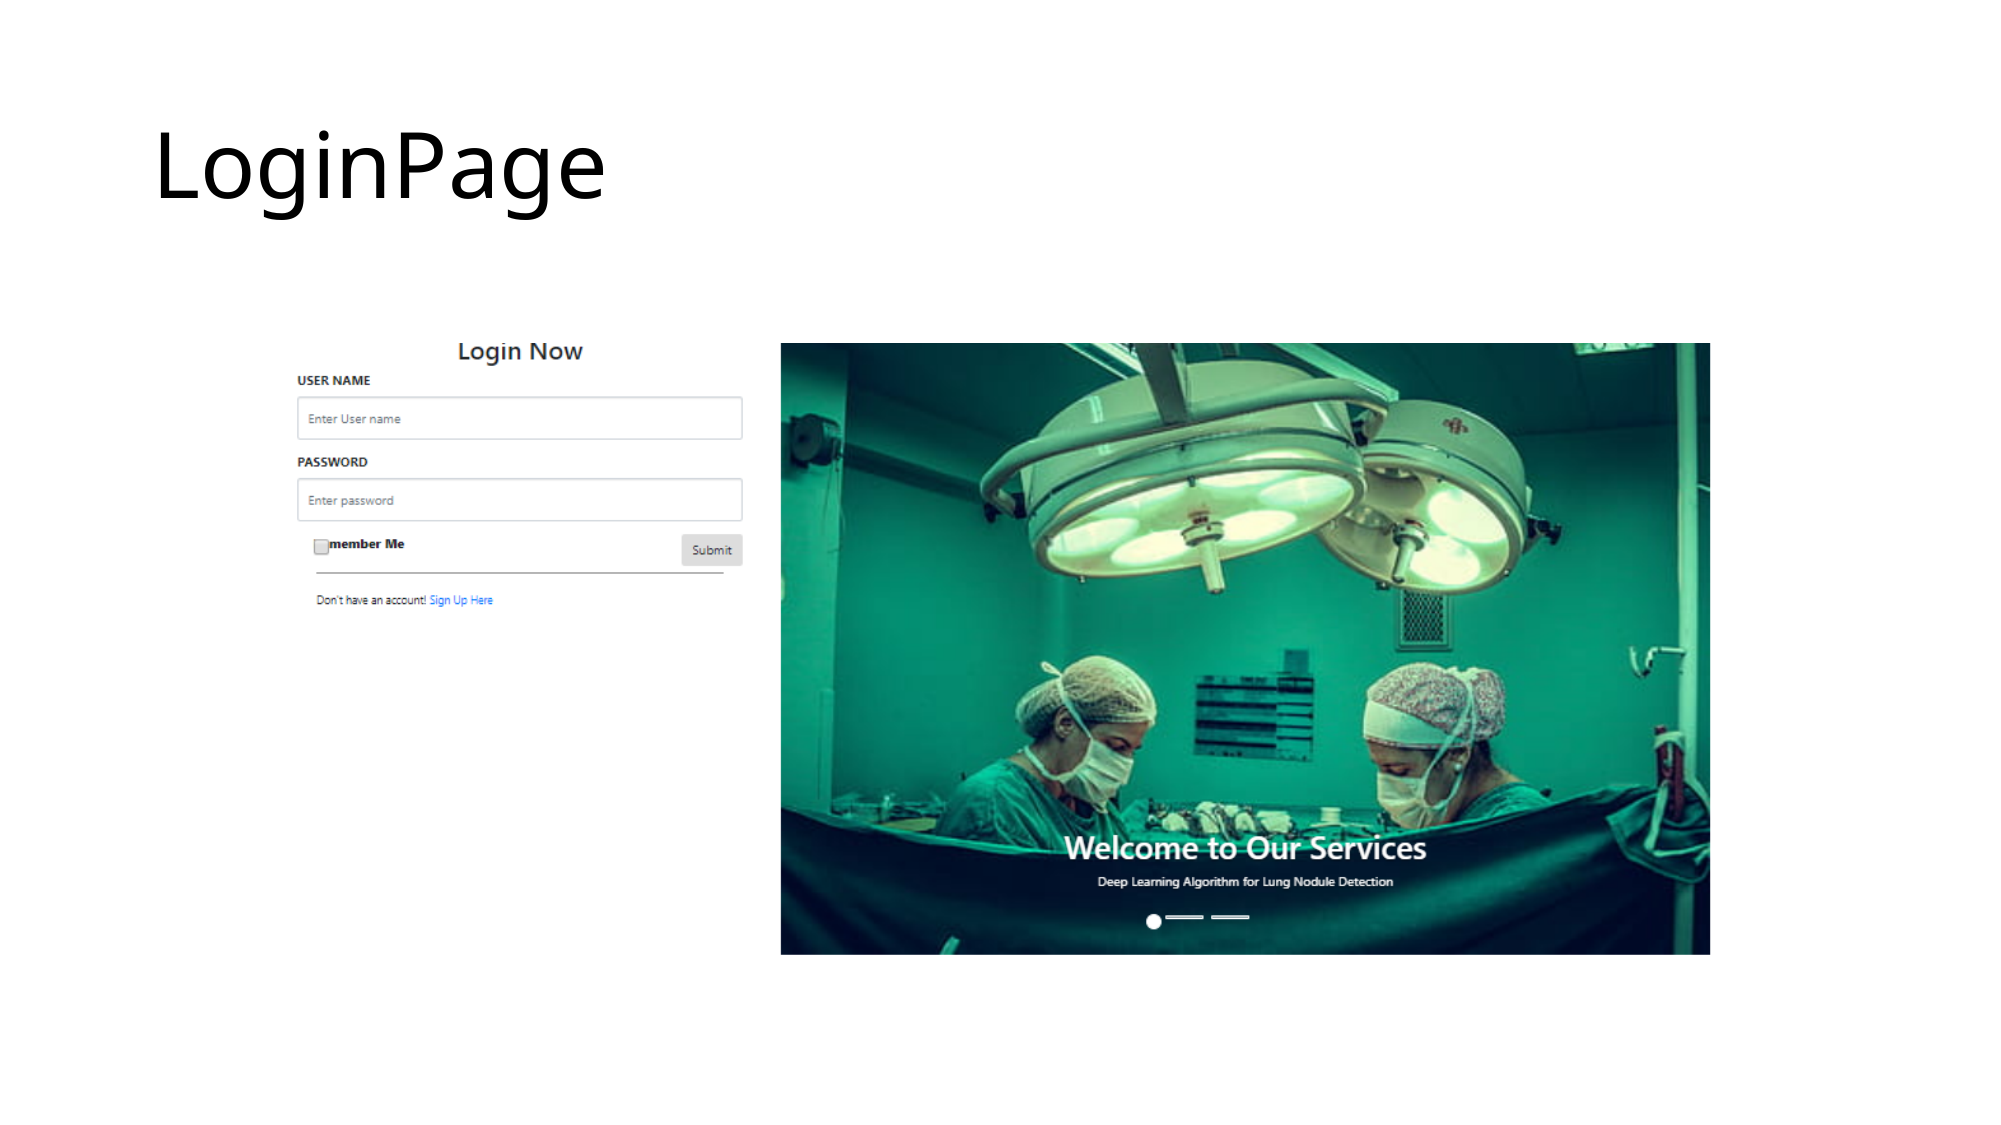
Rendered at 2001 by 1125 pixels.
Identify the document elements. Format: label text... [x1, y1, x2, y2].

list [137, 344, 1863, 969]
title LoginPage [137, 59, 1863, 278]
